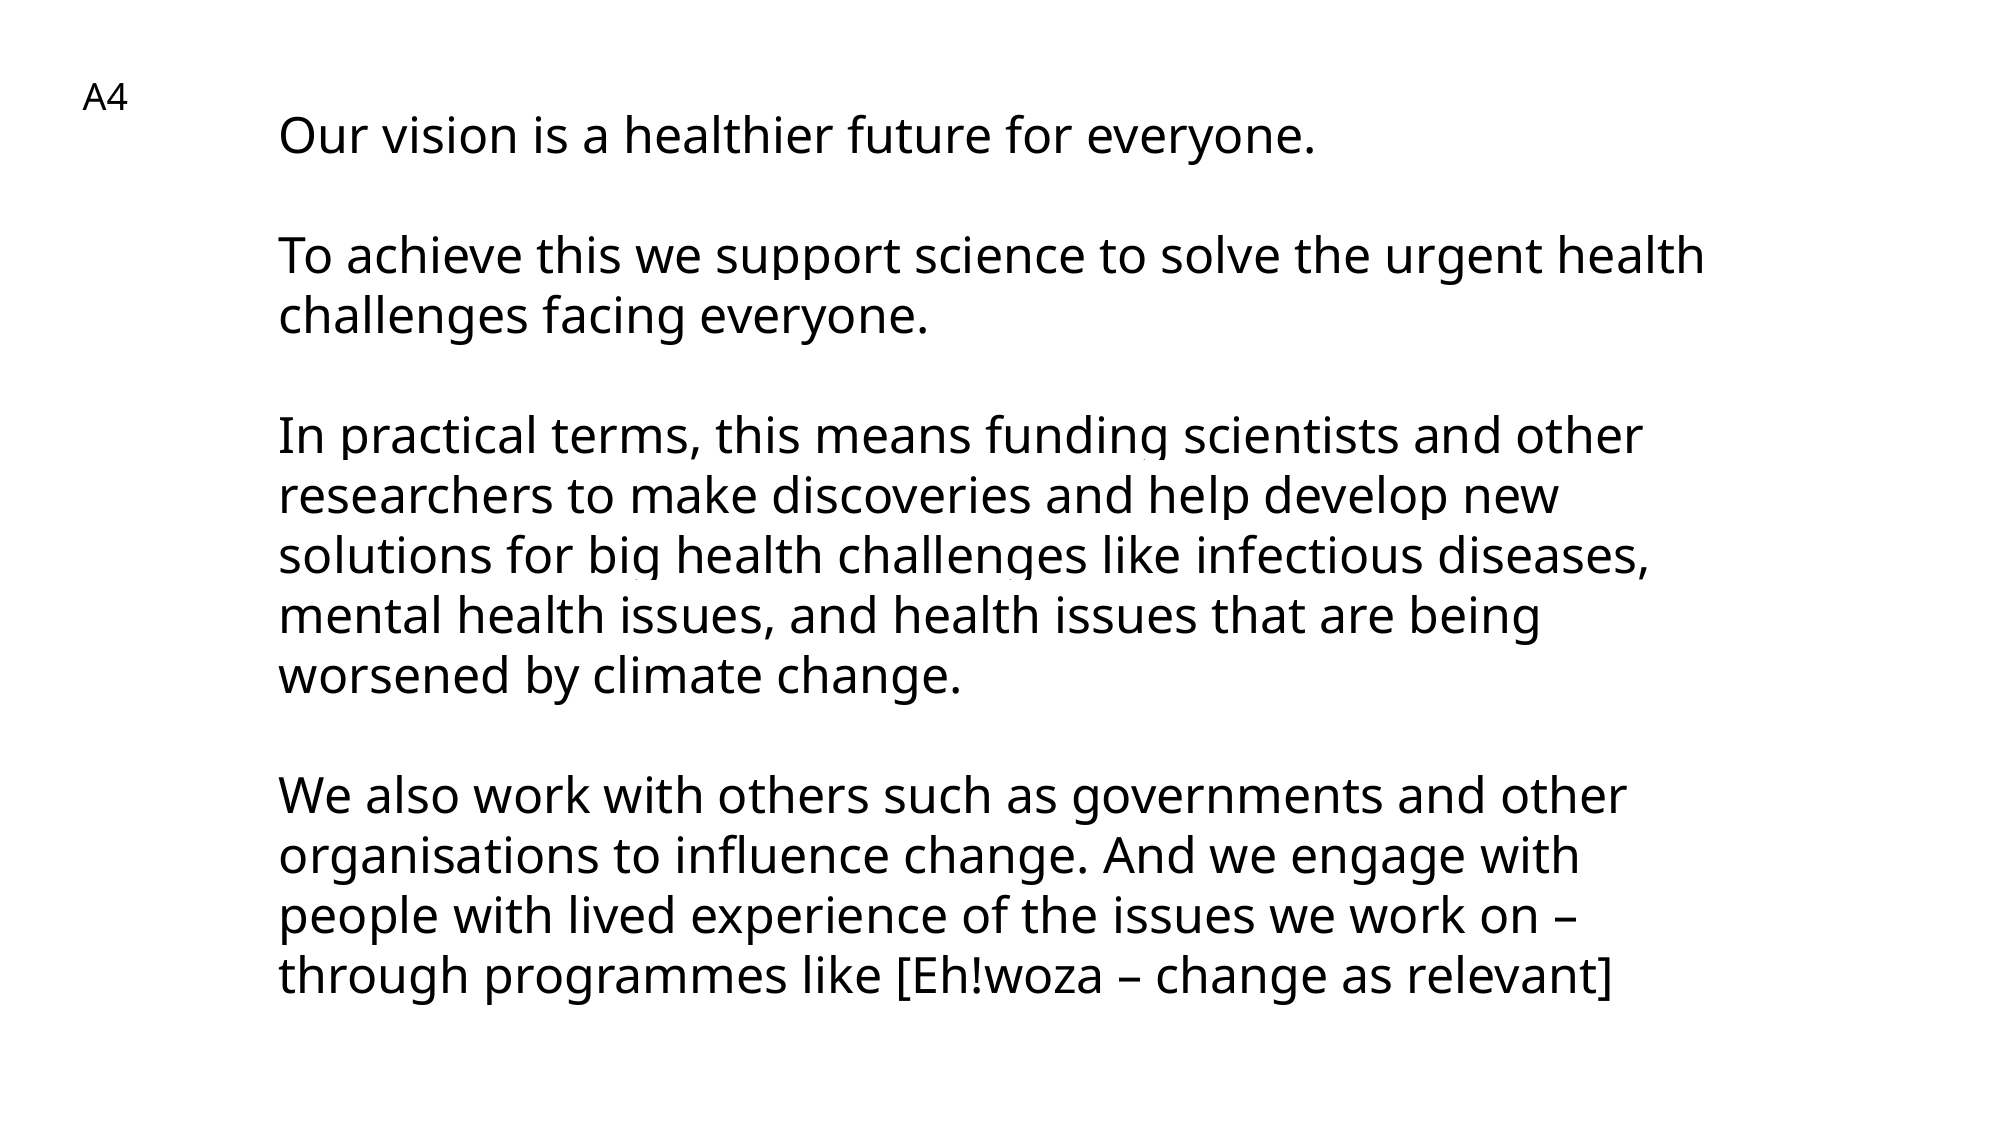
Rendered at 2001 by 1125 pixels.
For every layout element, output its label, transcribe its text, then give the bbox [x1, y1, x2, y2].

text_box A4 [67, 65, 197, 126]
text_box Our vision is a healthier future for everyone. To achieve this we support science to solve the urgent health challenges facing everyone. In practical terms, this means funding scientists and other researchers to make discoveries and help develop new solutions for big health challenges like infectious diseases, mental health issues, and health issues that are being worsened by climate change. We also work with others such as governments and other organisations to influence change. And we engage with people with lived experience of the issues we work on – through programmes like [Eh!woza – change as relevant] [264, 95, 1736, 1071]
